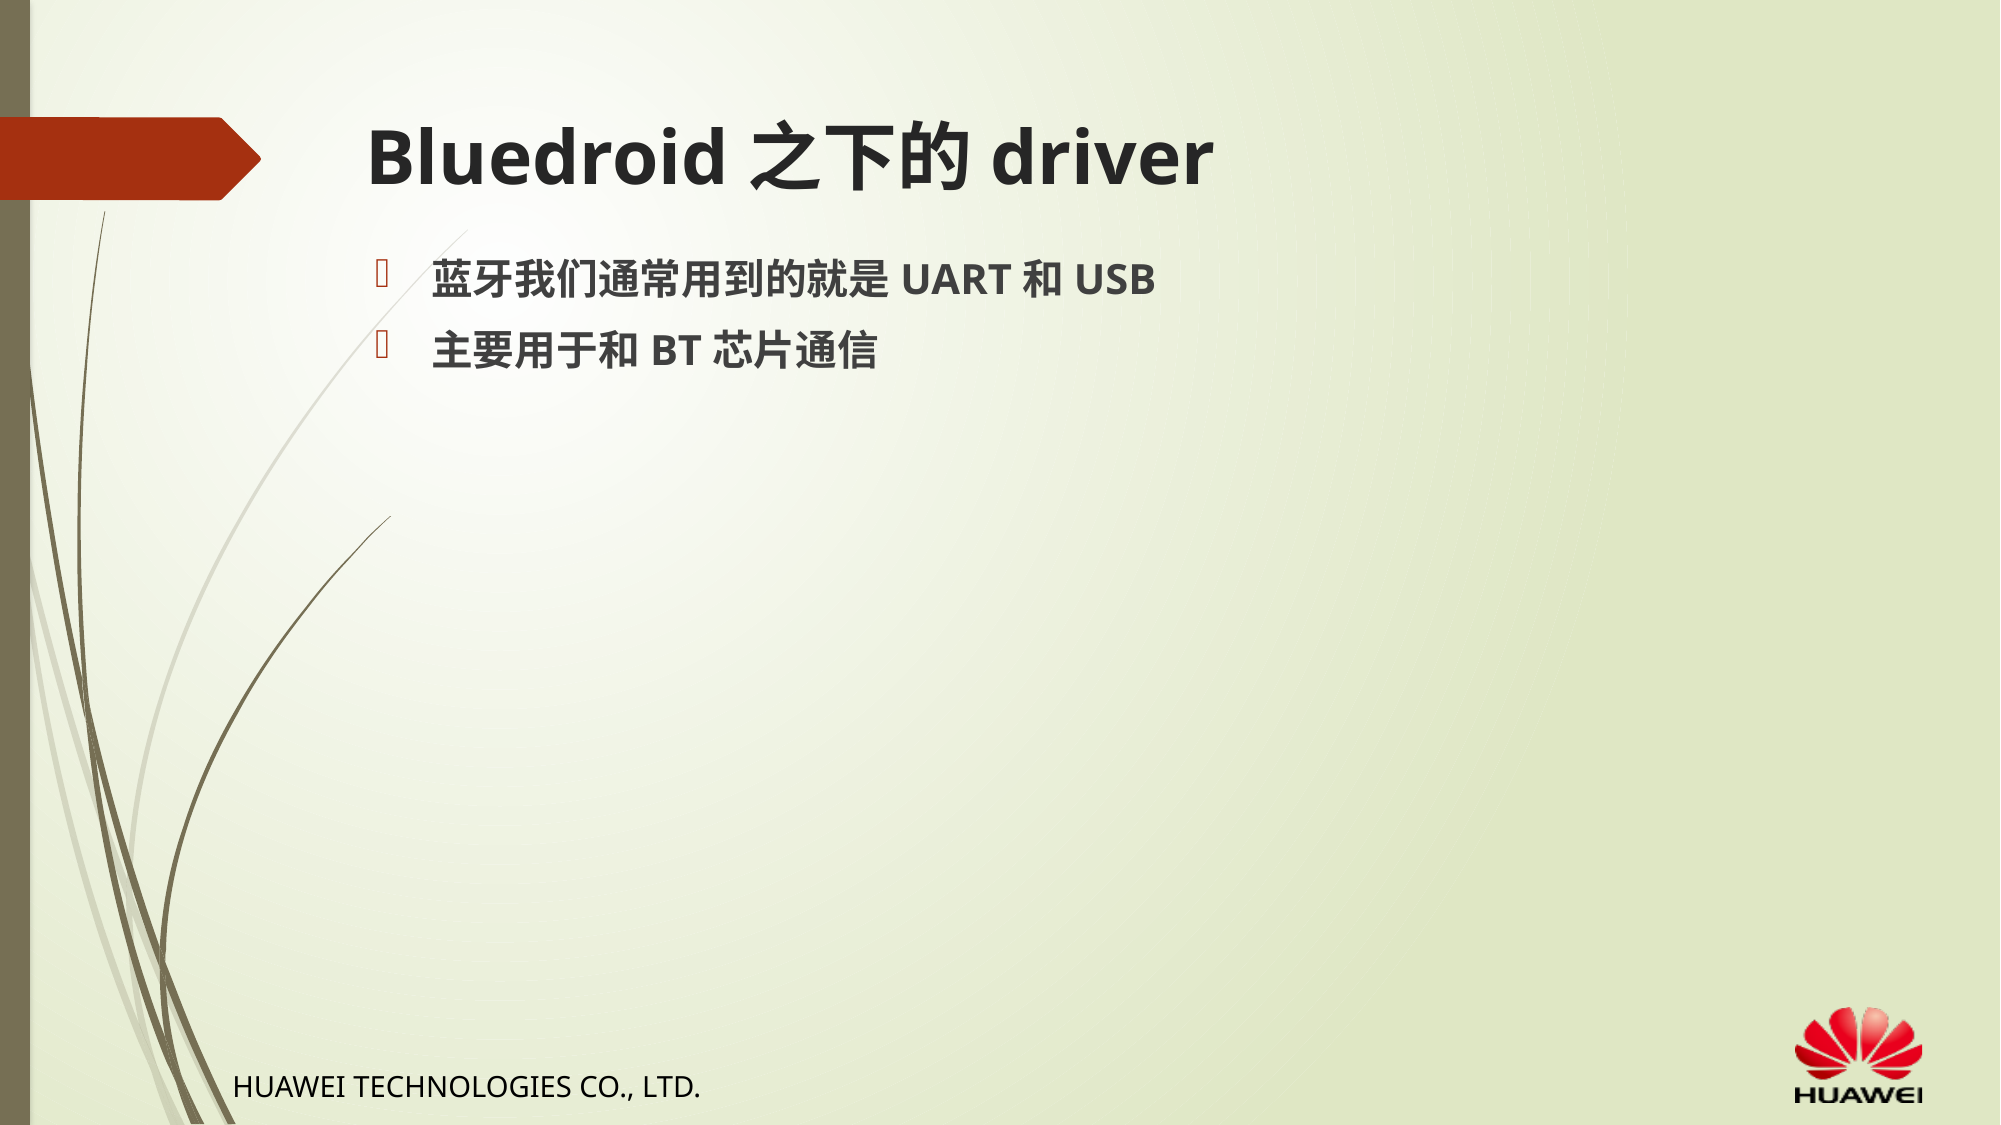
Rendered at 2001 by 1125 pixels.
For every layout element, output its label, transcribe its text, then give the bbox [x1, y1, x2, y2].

picture [1795, 1007, 1923, 1103]
list 蓝牙我们通常用到的就是UART和USB 主要用于和BT芯片通信 [359, 245, 1756, 934]
title Bluedroid之下的driver [350, 101, 1432, 244]
